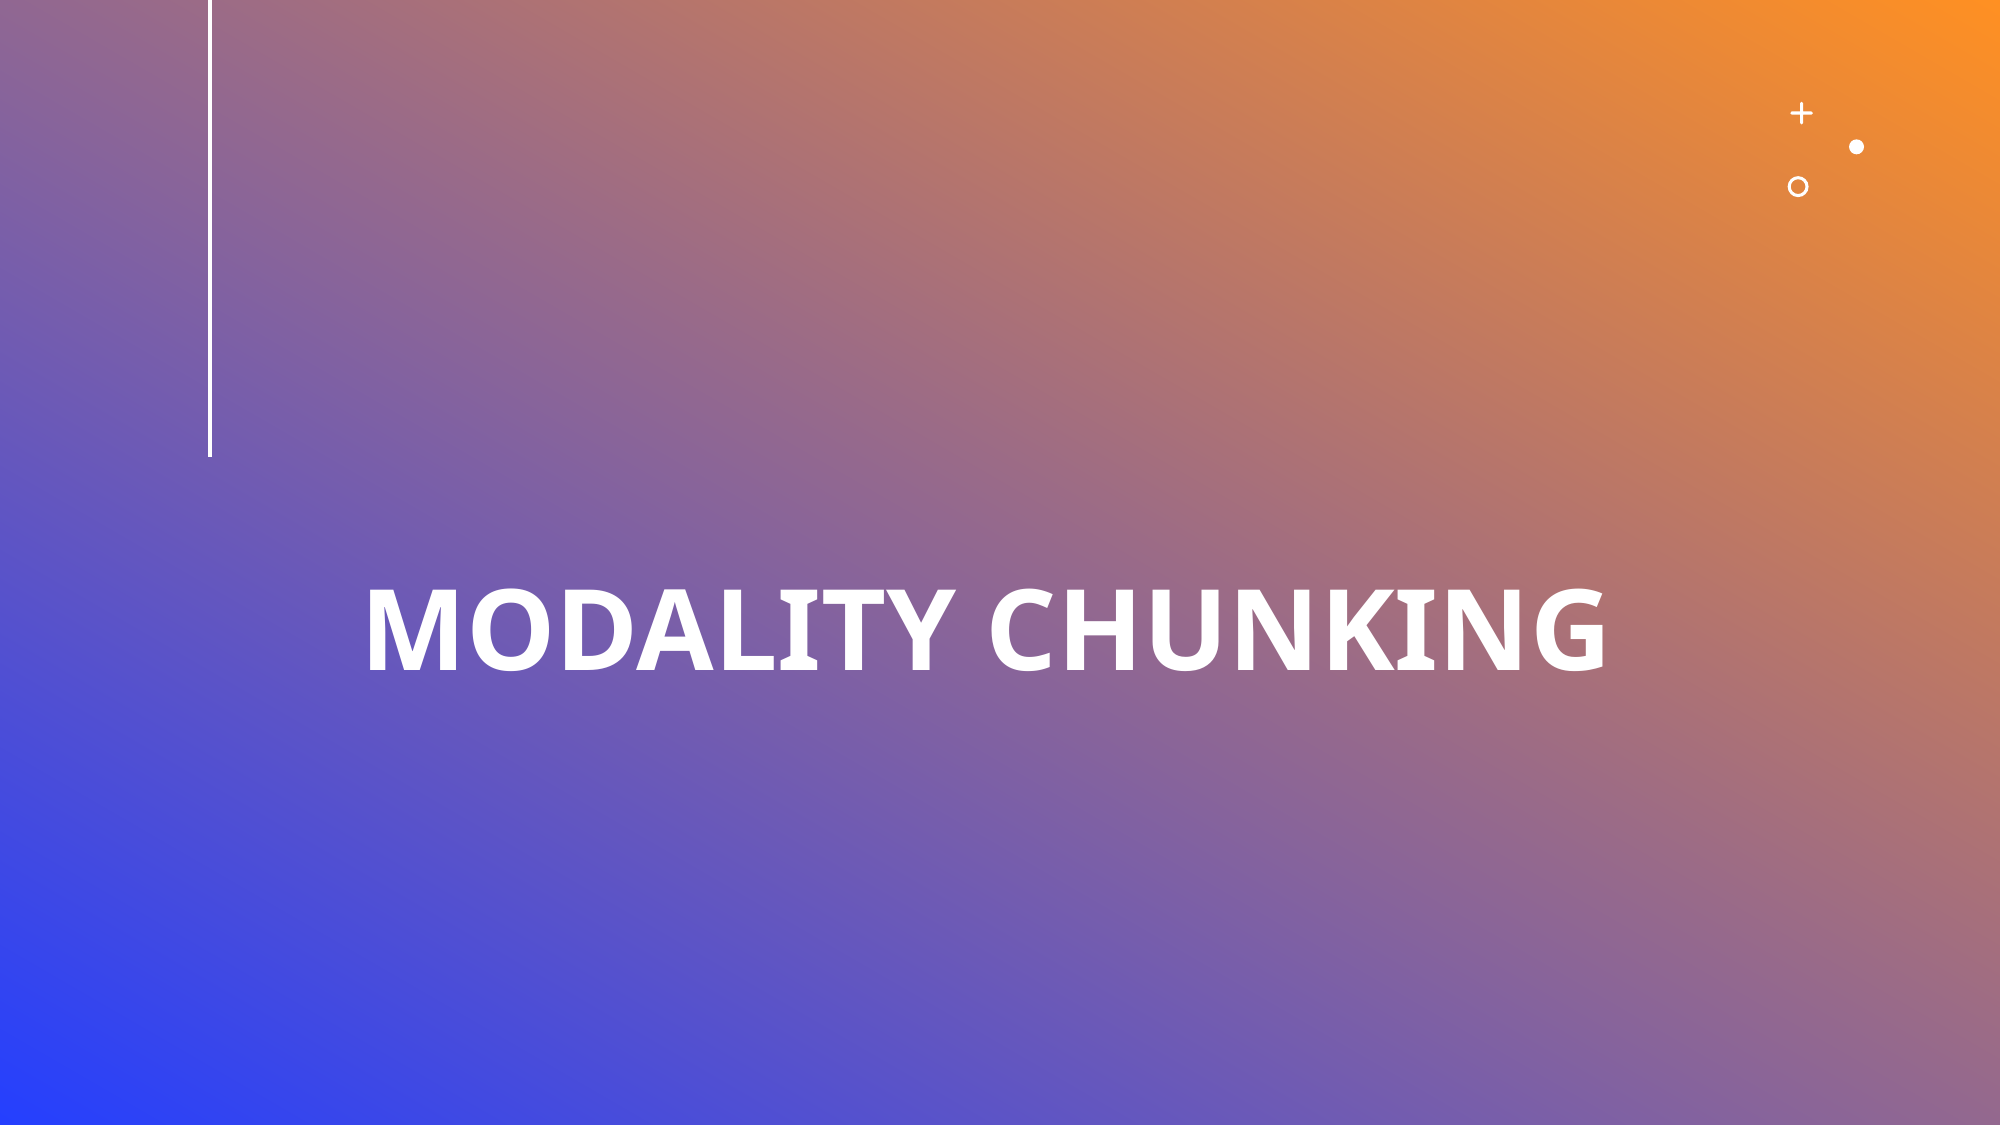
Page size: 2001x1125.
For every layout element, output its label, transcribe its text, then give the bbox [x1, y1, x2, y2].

title Modality Chunking [360, 535, 2000, 840]
